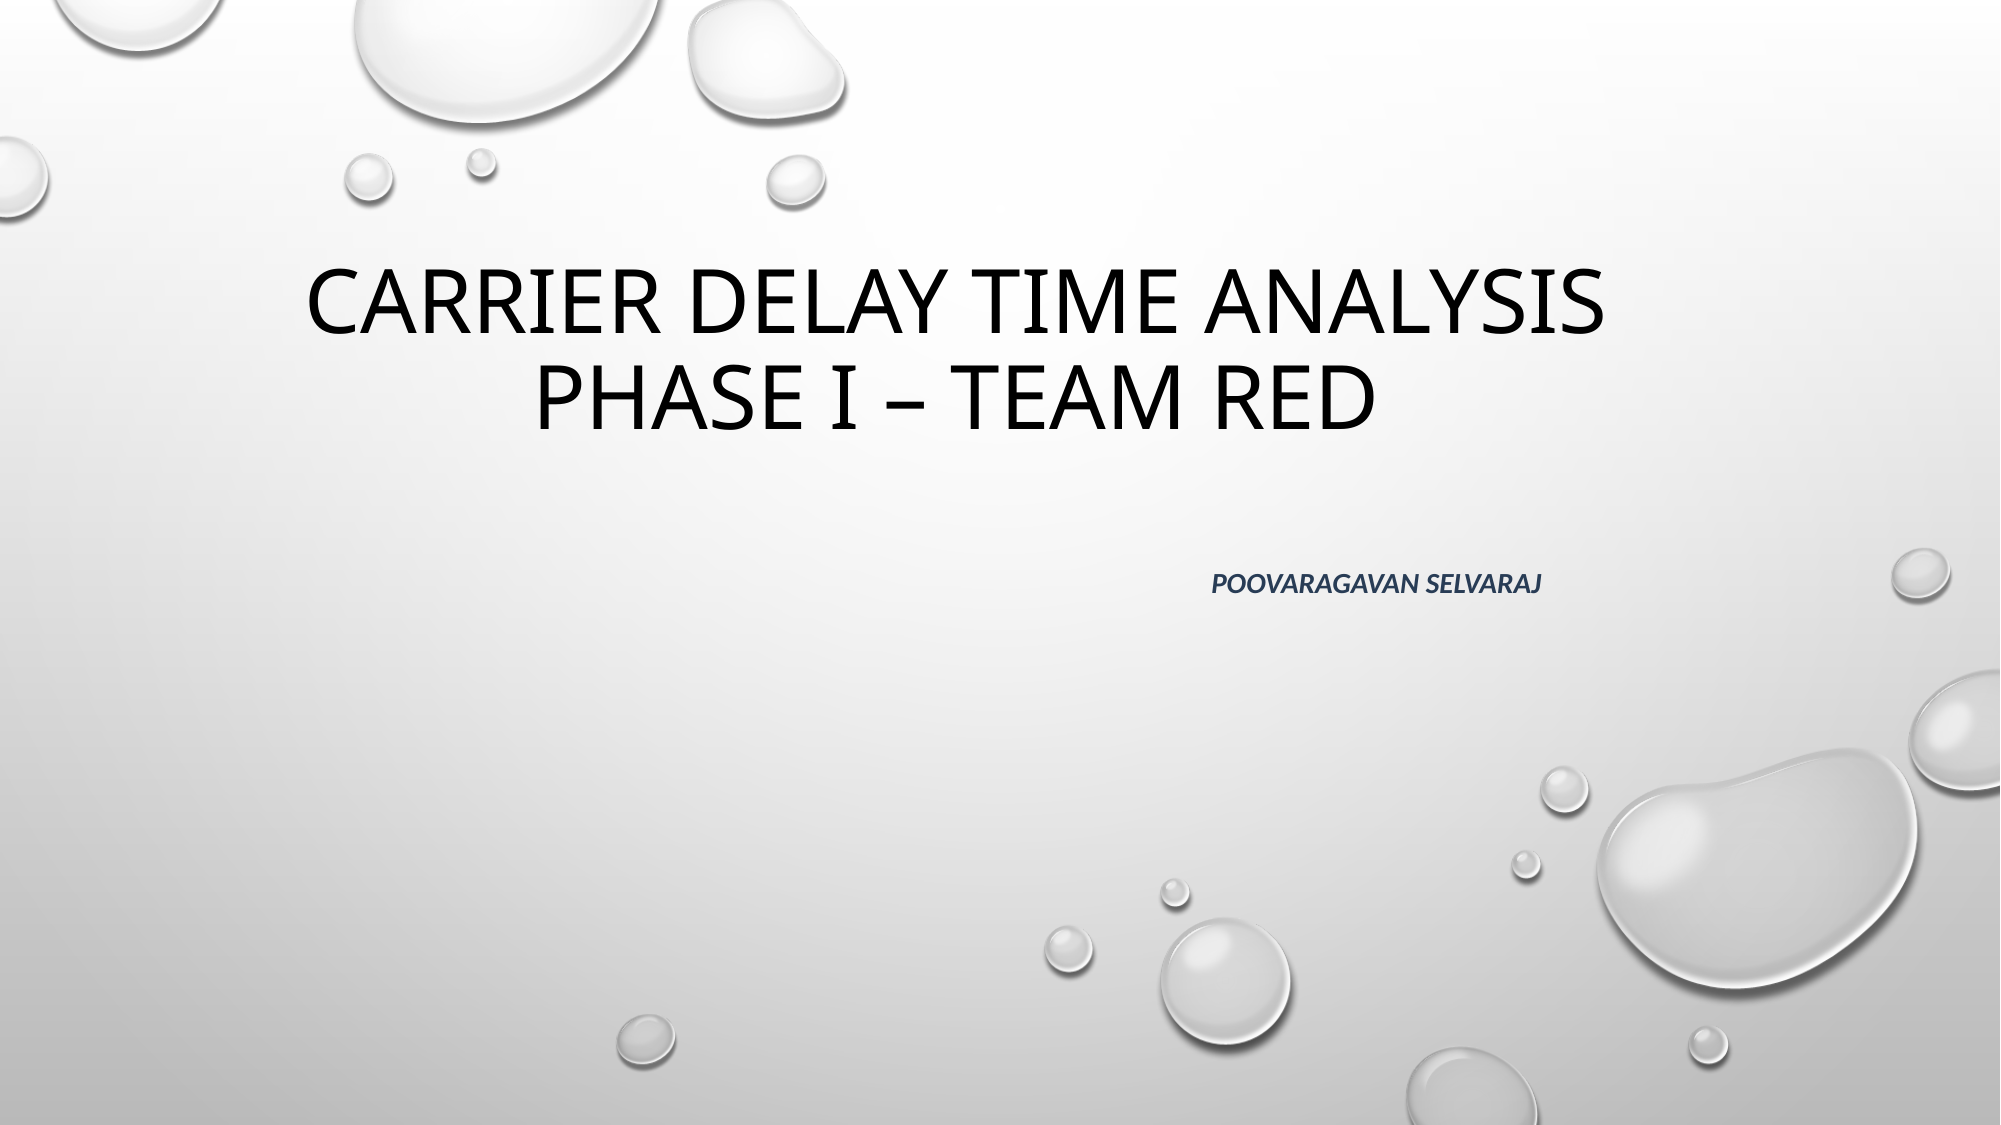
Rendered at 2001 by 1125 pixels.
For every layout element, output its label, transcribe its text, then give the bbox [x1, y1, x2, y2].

title Carrier delay time Analysis PHASE I – Team red [268, 246, 1645, 457]
subtitle POOVARAGAVAN SELVARAJ [1196, 549, 1773, 863]
picture [0, 0, 2000, 1125]
